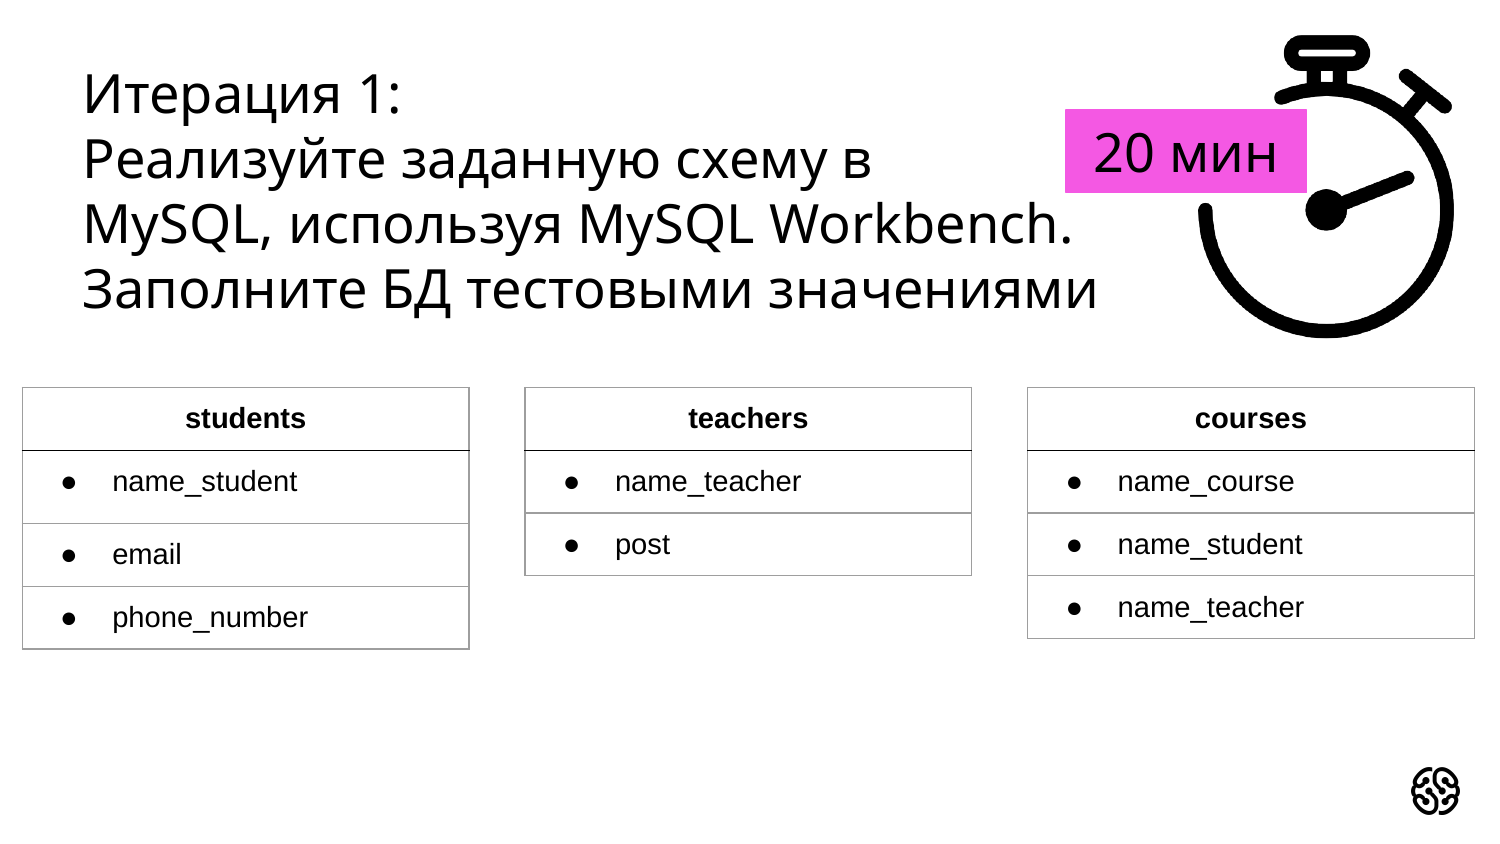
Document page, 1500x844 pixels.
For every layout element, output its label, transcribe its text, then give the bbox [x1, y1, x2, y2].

picture [1411, 767, 1460, 815]
table_cell name_teacher [1028, 576, 1474, 638]
title Итерация 1: Реализуйте заданную схему в MySQL, используя MySQL Workbench. Заполните БД тестовыми значениями [82, 59, 1142, 340]
table_cell post [526, 514, 971, 575]
table_cell name_student [1028, 514, 1474, 575]
picture [1147, 33, 1455, 341]
text_box 20 мин [1065, 109, 1142, 193]
table_header students [23, 388, 468, 450]
table_header teachers [526, 388, 971, 450]
table_cell name_course [1028, 451, 1474, 512]
table_cell name_teacher [526, 451, 971, 512]
table_cell email [23, 524, 468, 586]
table_cell name_student [23, 451, 468, 523]
table_cell phone_number [23, 587, 468, 648]
table_header courses [1028, 388, 1474, 450]
